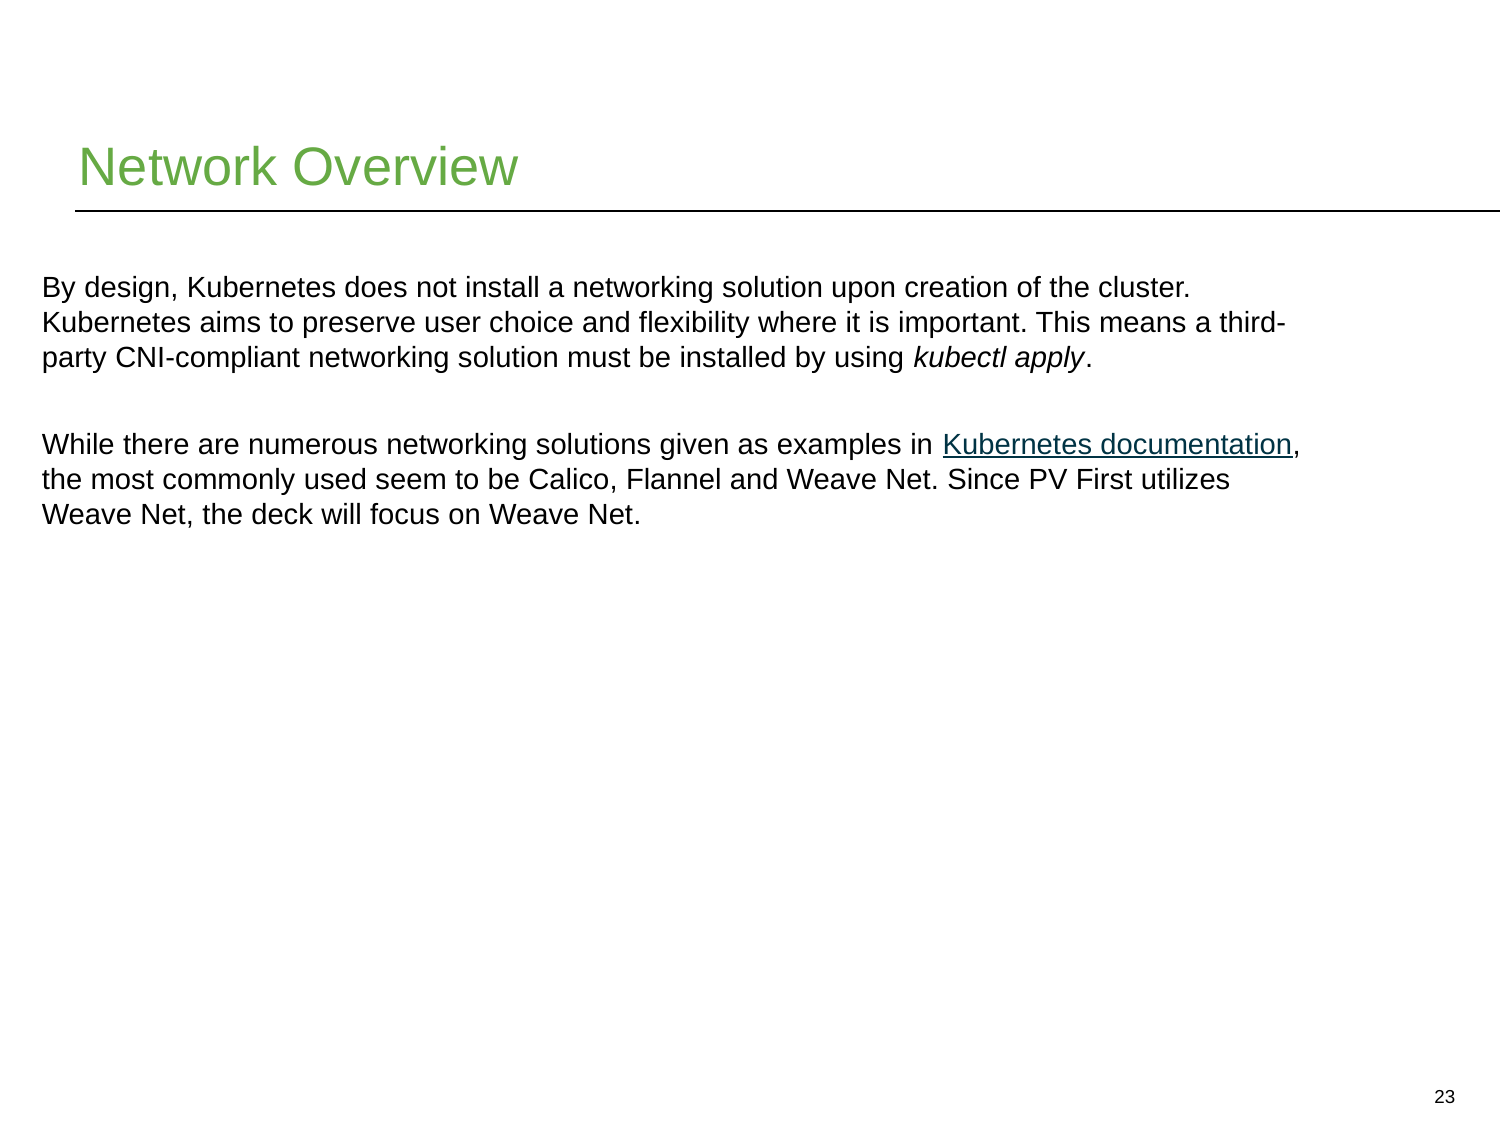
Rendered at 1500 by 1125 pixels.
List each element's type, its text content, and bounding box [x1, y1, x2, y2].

title Network Overview [71, 52, 1430, 204]
list By design, Kubernetes does not install a networking solution upon creation of the cluster. Kubernetes aims to preserve user choice and flexibility where it is important. This means a third-party CNI-compliant networking solution must be installed by using kubectl apply. While there are numerous networking solutions given as examples in Kubernetes documentation, the most commonly used seem to be Calico, Flannel and Weave Net. Since PV First utilizes Weave Net, the deck will focus on Weave Net. [34, 260, 1335, 563]
slide_number 23 [1191, 1070, 1471, 1116]
